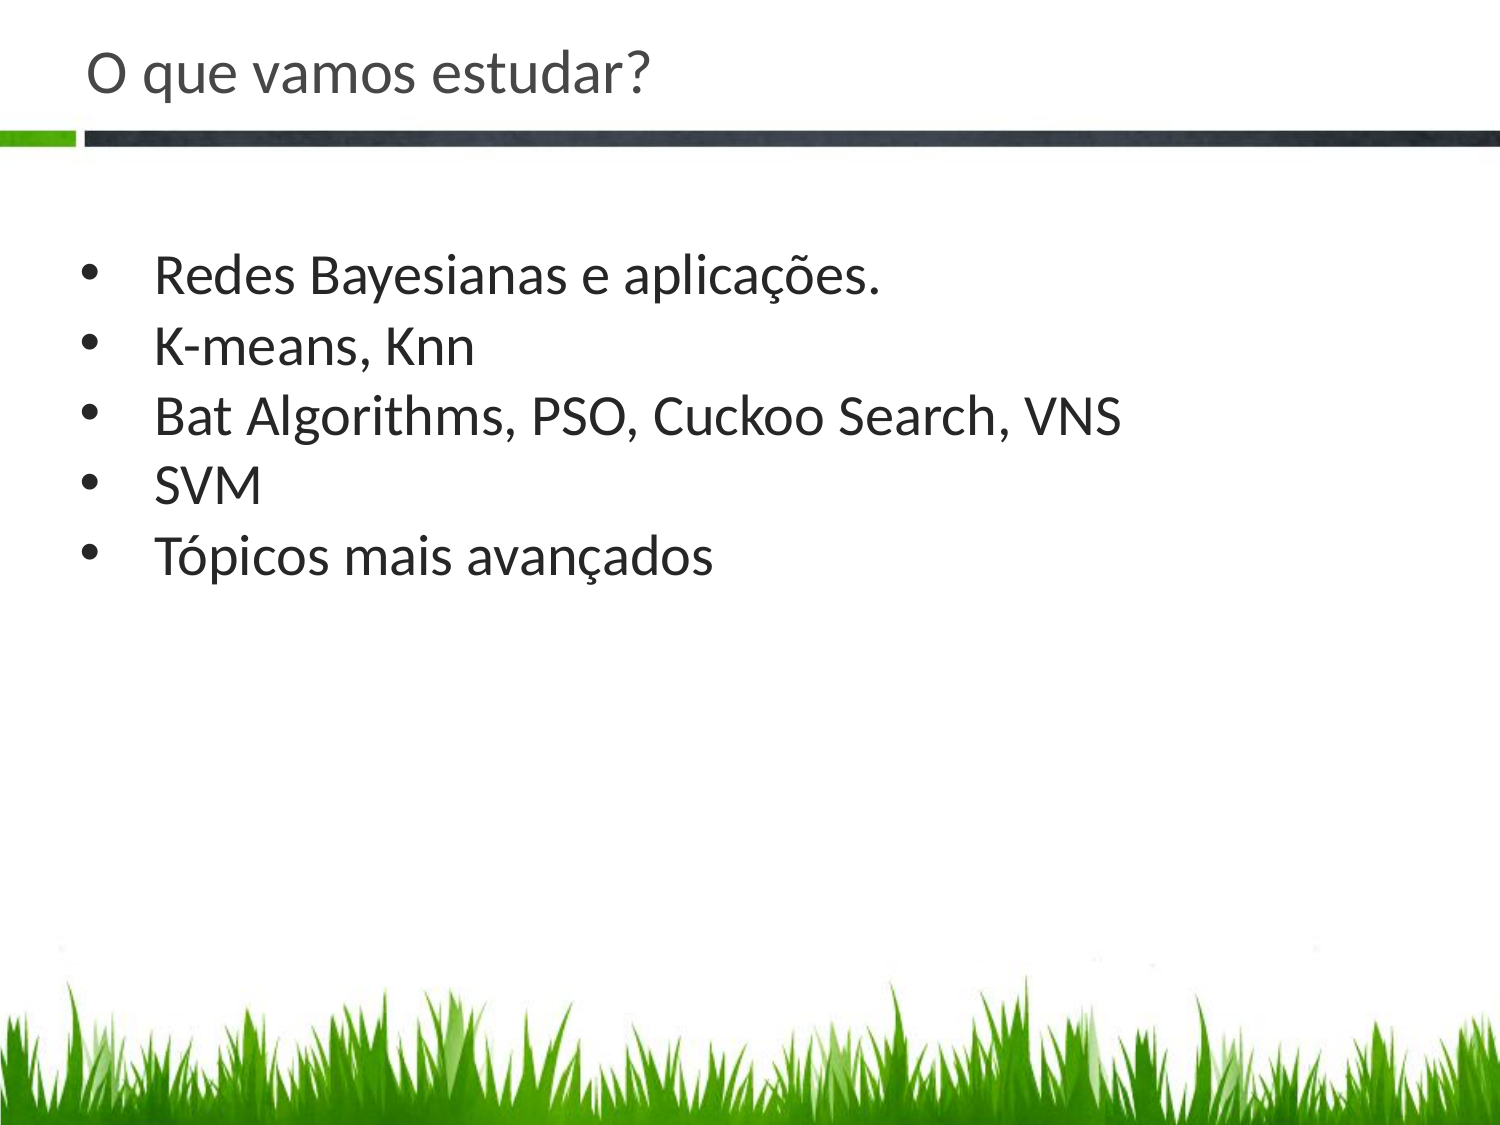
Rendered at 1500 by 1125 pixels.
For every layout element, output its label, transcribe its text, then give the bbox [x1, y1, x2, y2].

title O que vamos estudar? [71, 12, 1450, 125]
picture [0, 0, 1500, 1125]
text_box Redes Bayesianas e aplicações. K-means, Knn Bat Algorithms, PSO, Cuckoo Search, VNS SVM Tópicos mais avançados [64, 229, 1424, 594]
